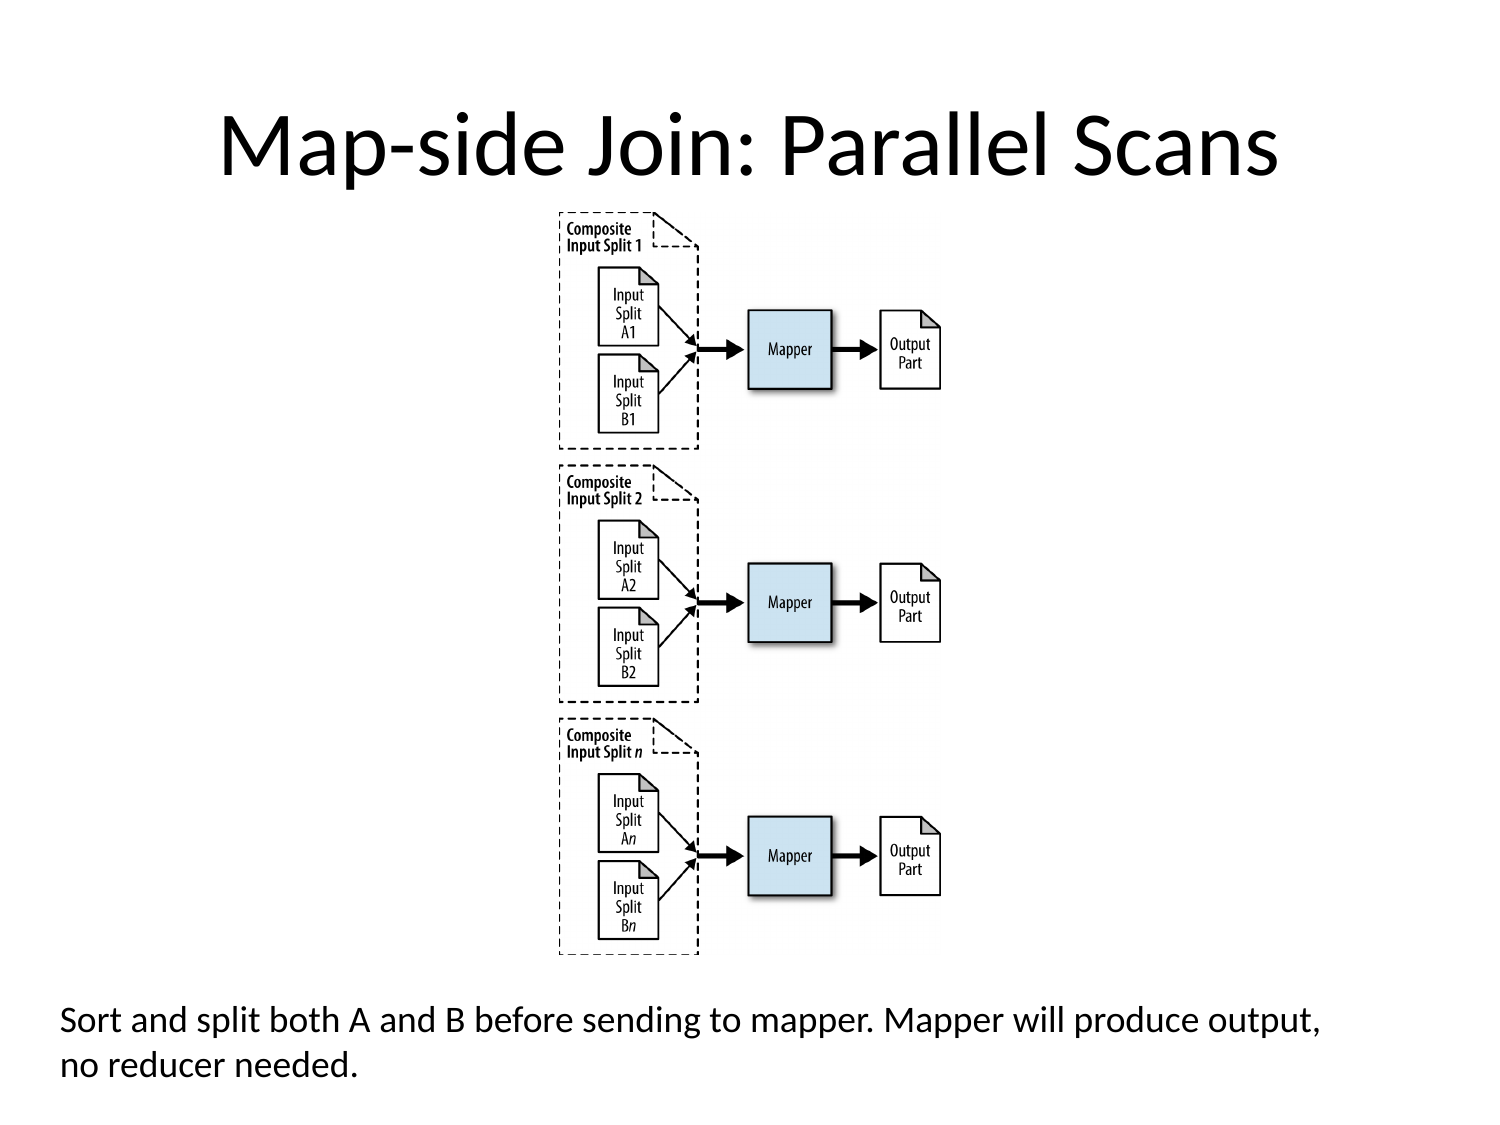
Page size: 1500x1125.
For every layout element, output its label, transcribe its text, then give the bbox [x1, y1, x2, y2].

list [559, 212, 941, 956]
text_box Sort and split both A and B before sending to mapper. Mapper will produce output, no reducer needed. [45, 987, 1347, 1093]
title Map-side Join: Parallel Scans [75, 45, 1425, 233]
